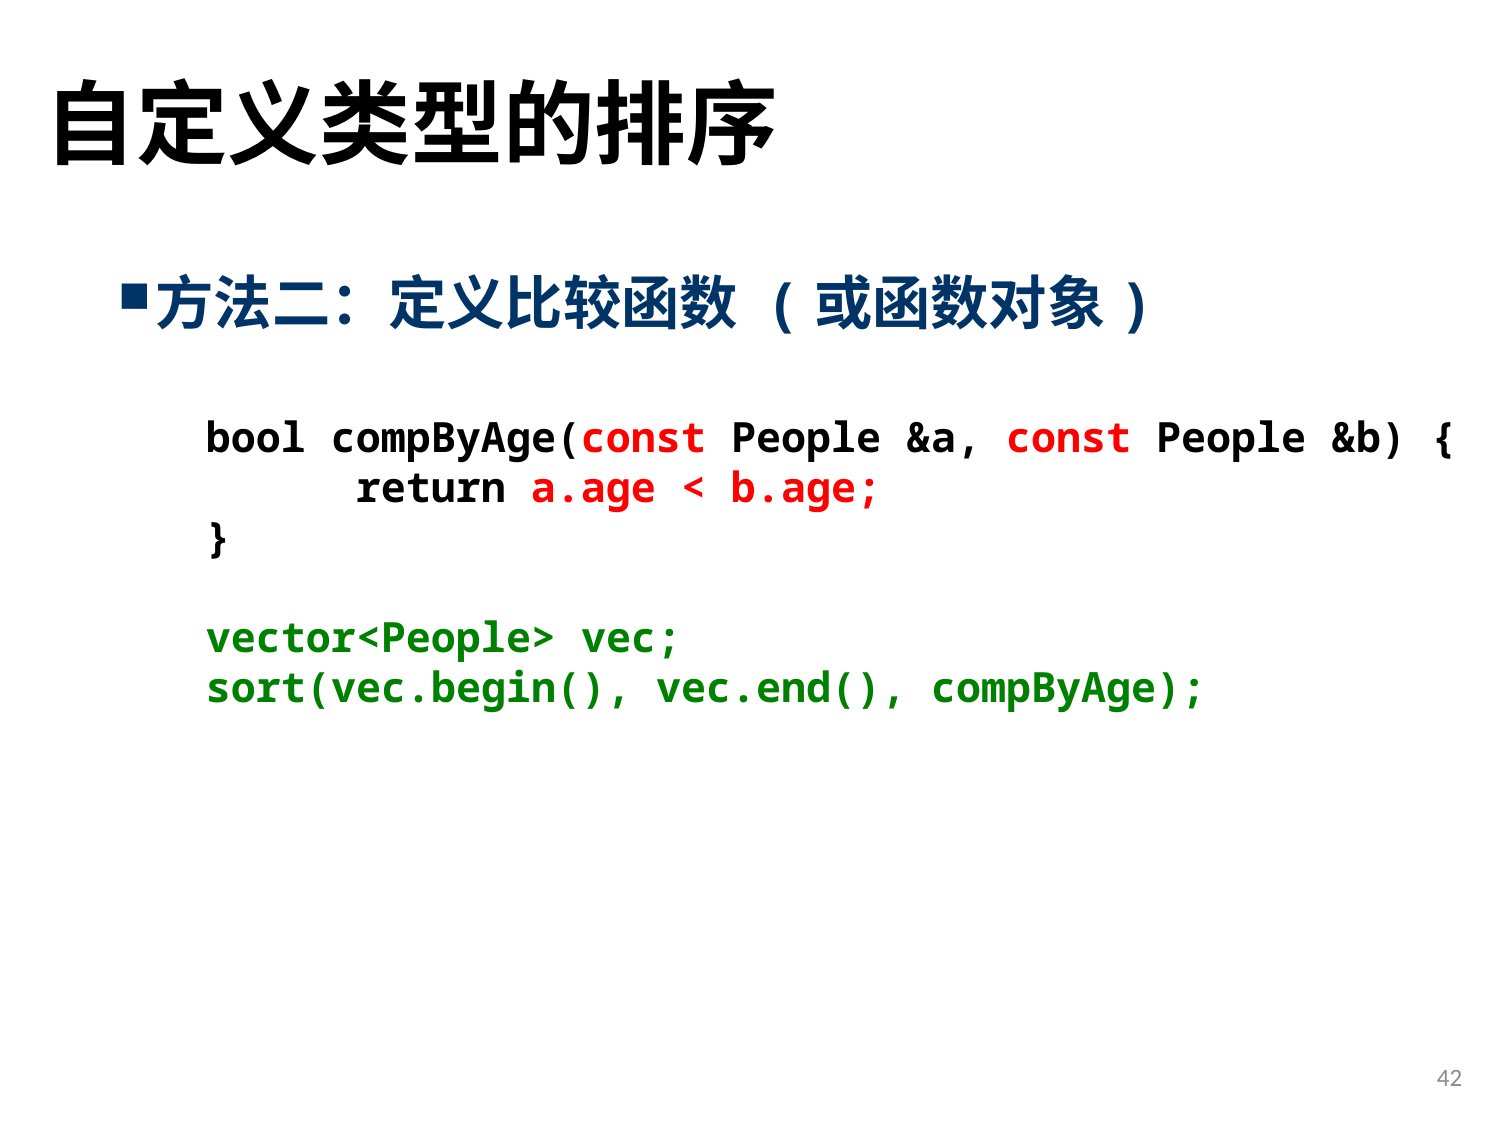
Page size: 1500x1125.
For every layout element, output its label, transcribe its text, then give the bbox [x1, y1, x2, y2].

text_box bool compByAge(const People &a, const People &b) { return a.age < b.age; } vector<People> vec; sort(vec.begin(), vec.end(), compByAge); [191, 403, 1471, 719]
slide_number 42 [1139, 1046, 1478, 1107]
title 自定义类型的排序 [29, 19, 1324, 237]
list 方法二：定义比较函数 (或函数对象) [103, 267, 1424, 1047]
